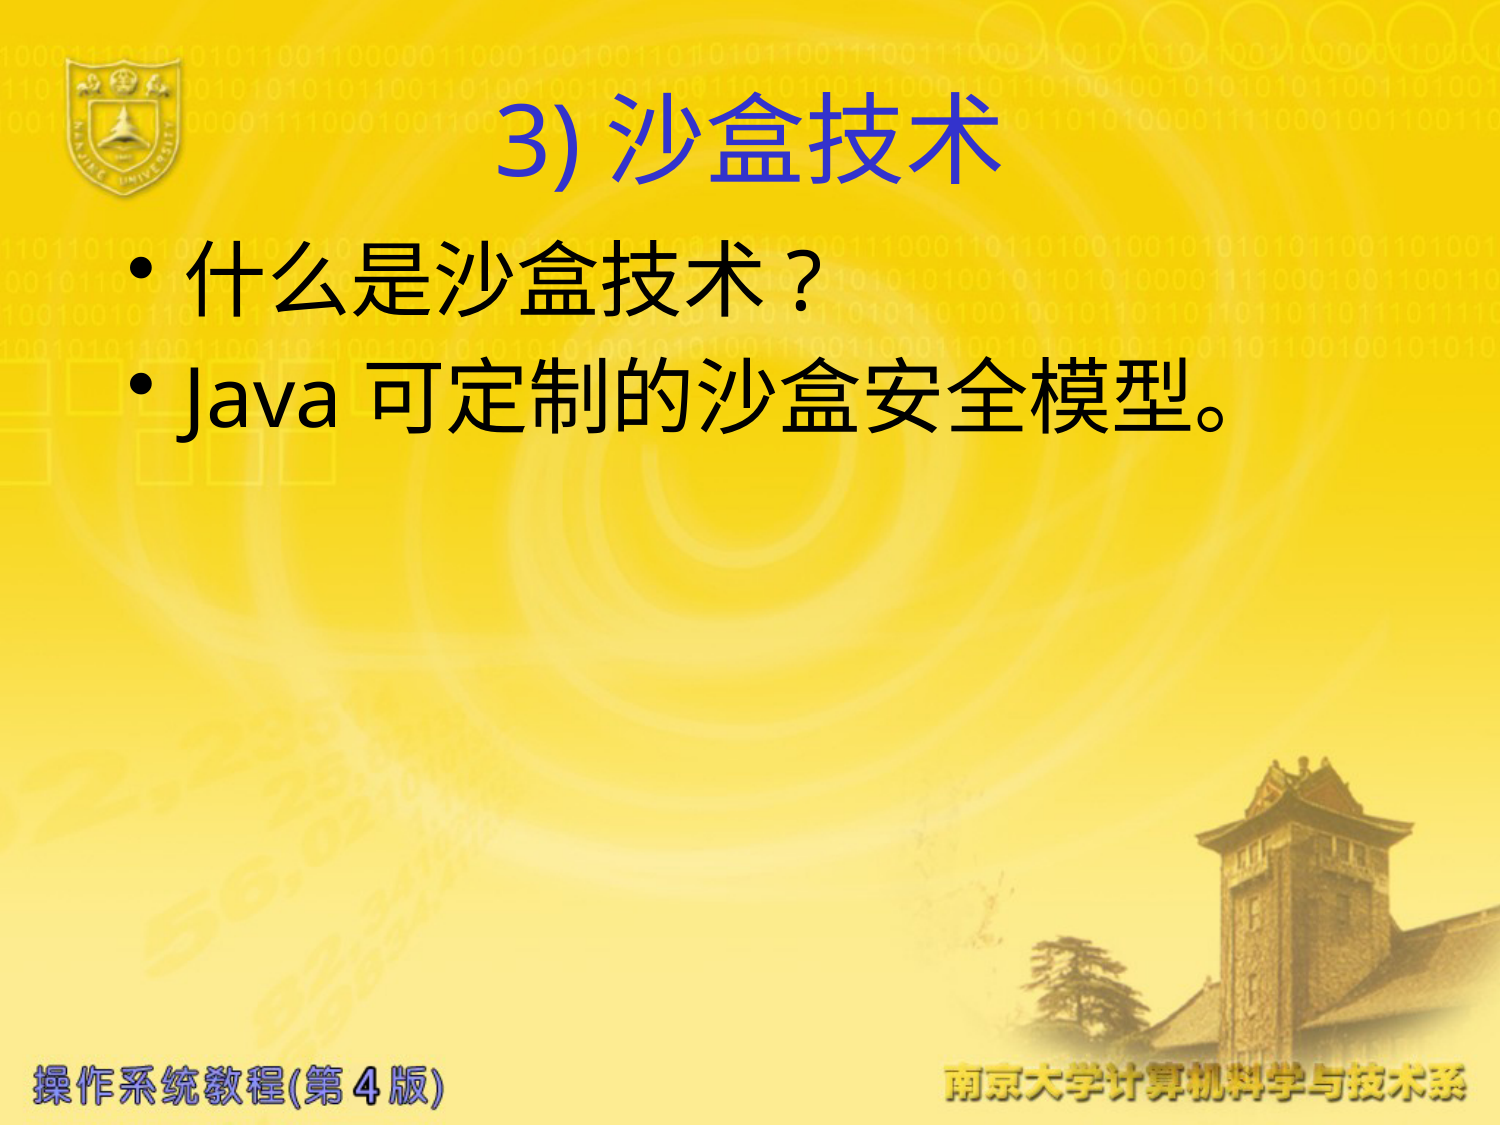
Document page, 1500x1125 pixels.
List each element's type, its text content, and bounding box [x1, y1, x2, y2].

title 3)沙盒技术 [112, 42, 1388, 220]
picture [0, 0, 1500, 1125]
list 什么是沙盒技术? Java可定制的沙盒安全模型。 [112, 220, 1388, 1094]
